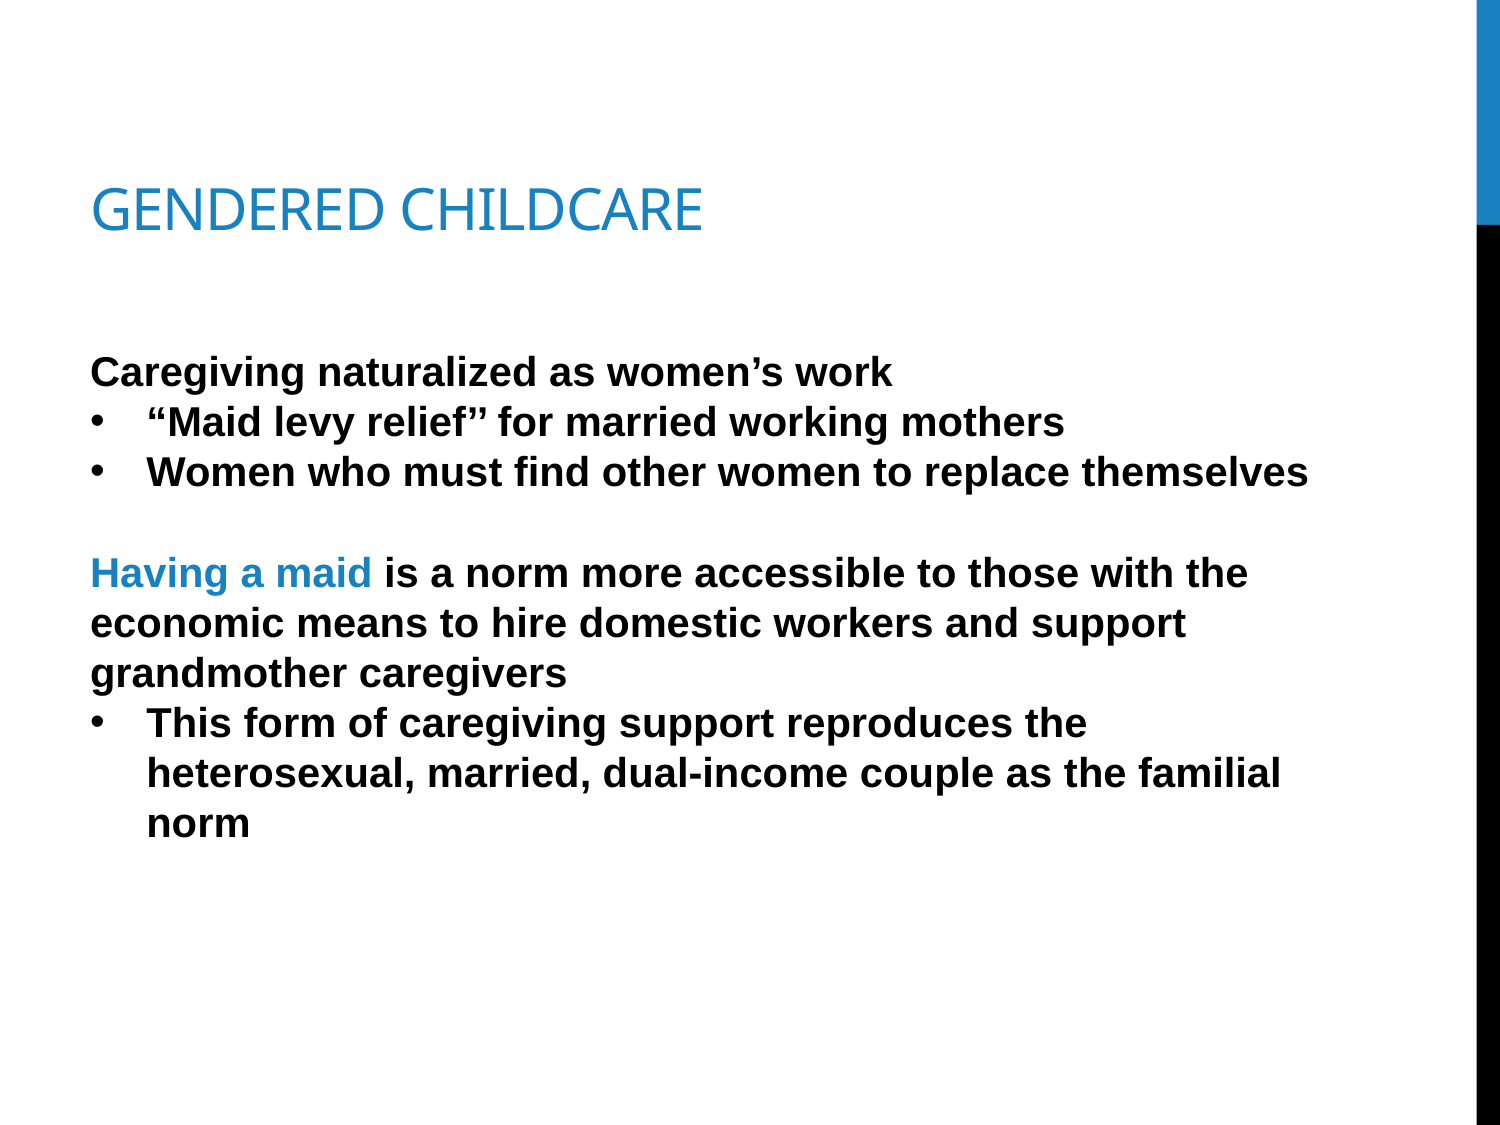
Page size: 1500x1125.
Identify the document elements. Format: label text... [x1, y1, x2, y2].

title Gendered childcare [75, 25, 1025, 250]
list Caregiving naturalized as women’s work “Maid levy relief’’ for married working mothers Women who must find other women to replace themselves Having a maid is a norm more accessible to those with the economic means to hire domestic workers and support grandmother caregivers This form of caregiving support reproduces the heterosexual, married, dual-income couple as the familial norm [75, 287, 1325, 1005]
